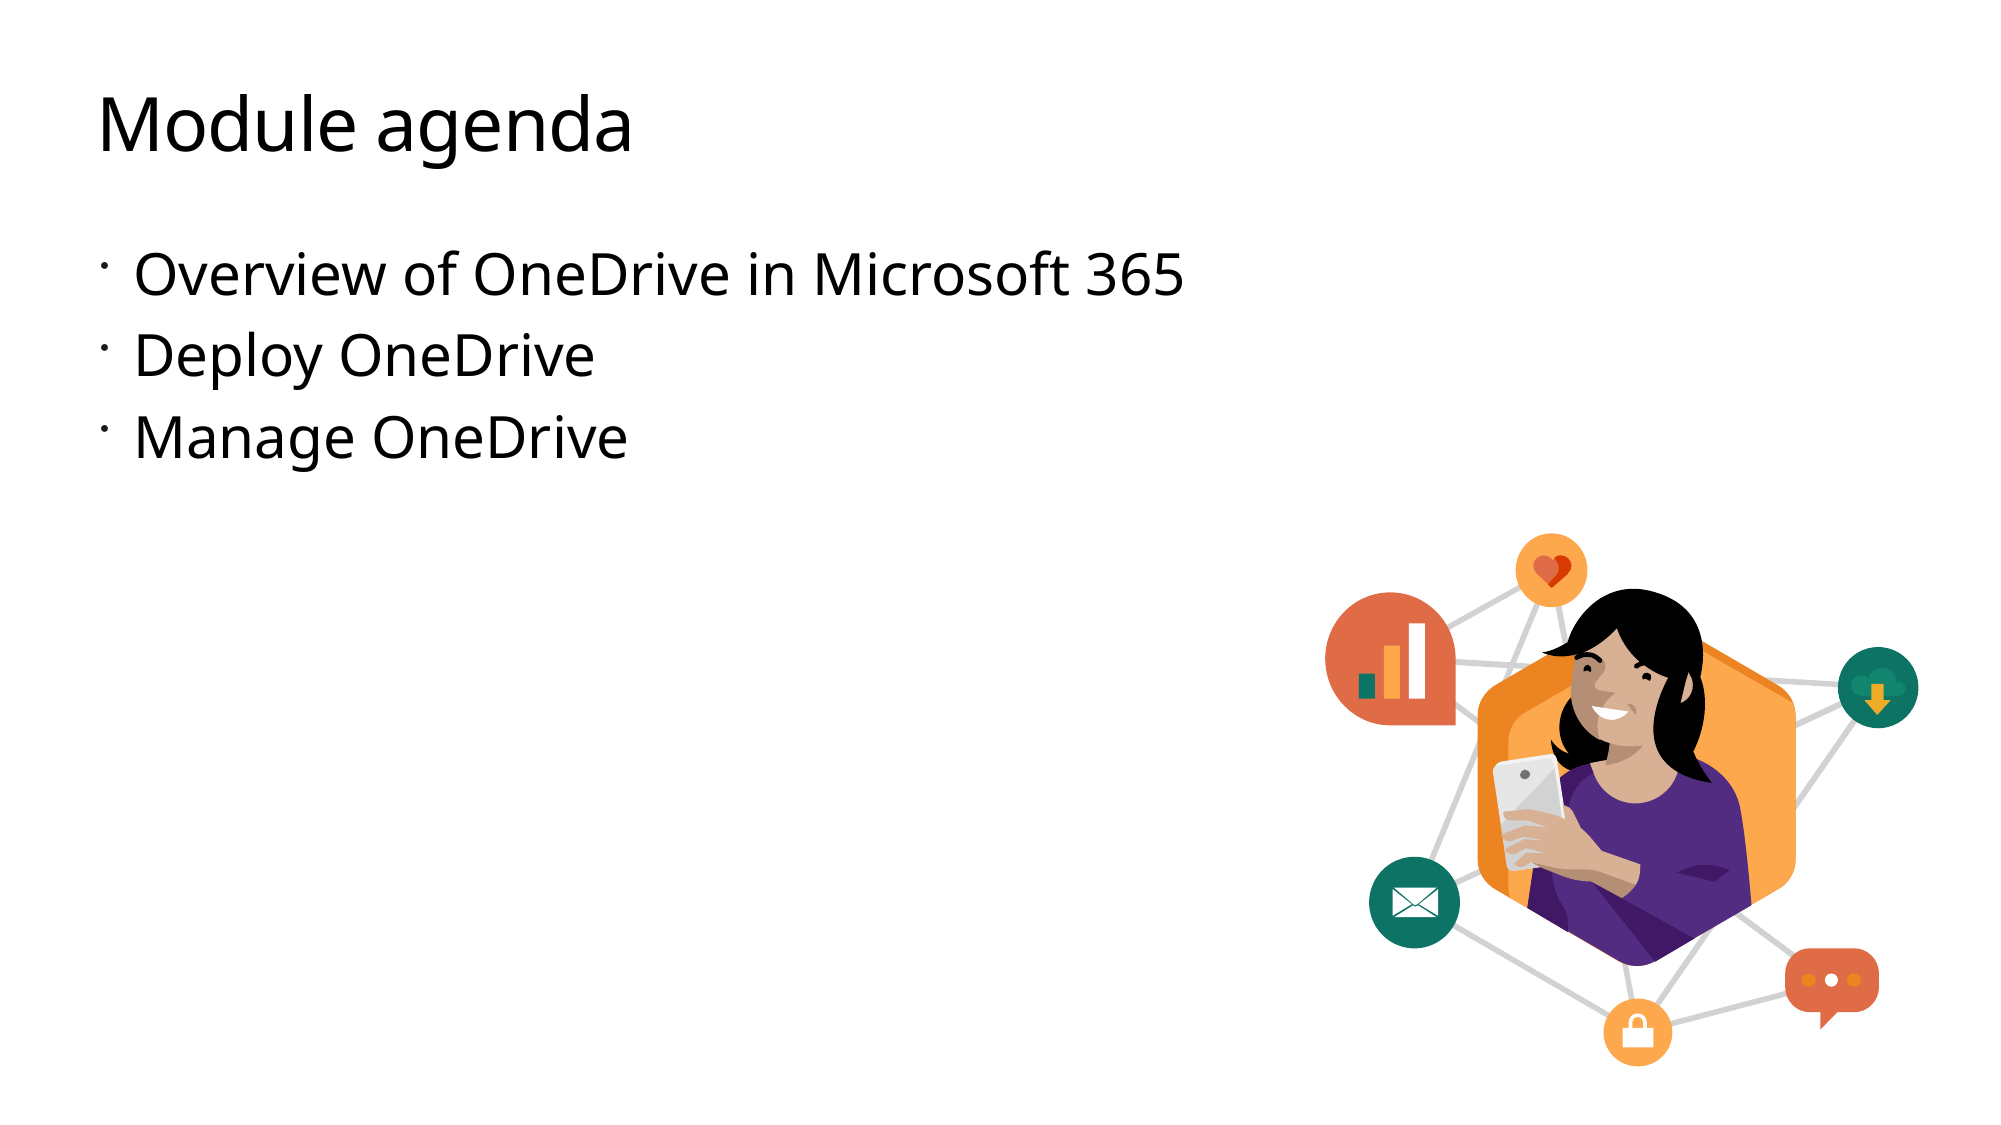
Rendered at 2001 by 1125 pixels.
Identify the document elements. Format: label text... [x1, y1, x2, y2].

title Module agenda [96, 76, 1904, 168]
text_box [1324, 533, 1919, 1067]
list Overview of OneDrive in Microsoft 365 Deploy OneDrive Manage OneDrive [95, 236, 1637, 478]
